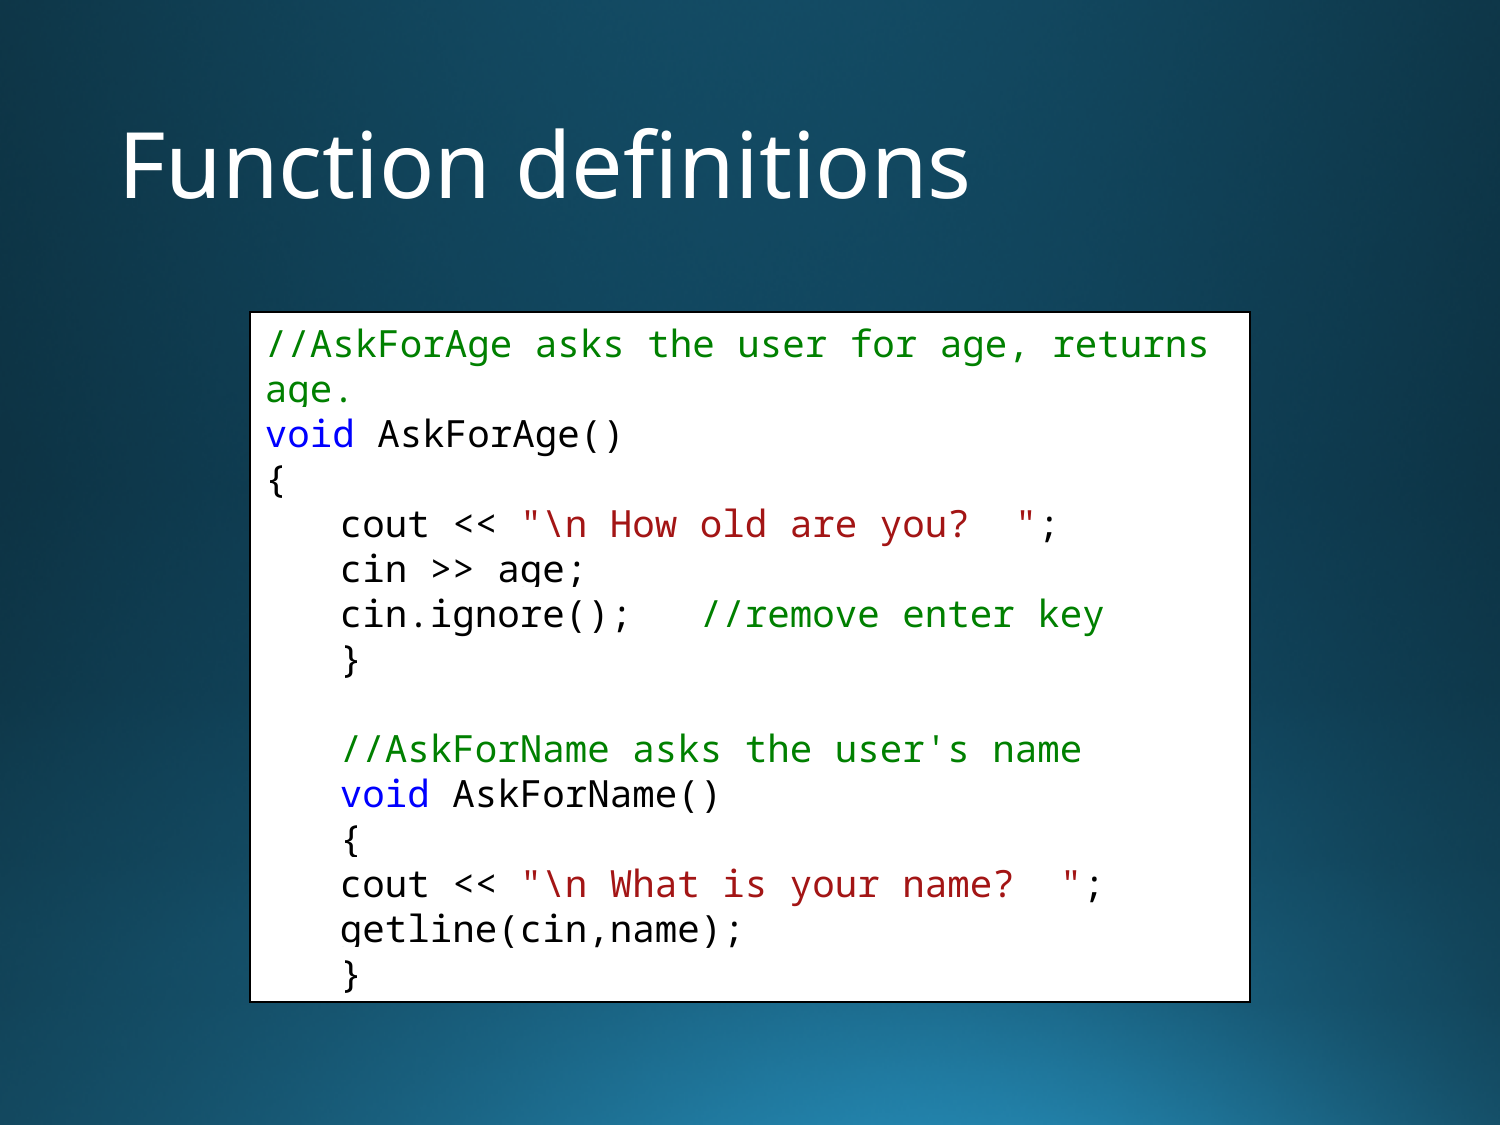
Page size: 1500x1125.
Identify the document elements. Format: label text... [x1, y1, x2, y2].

picture [0, 0, 1500, 1125]
text_box //AskForAge asks the user for age, returns age. void AskForAge() { cout << "\n How old are you? "; cin >> age; cin.ignore(); //remove enter key } //AskForName asks the user's name void AskForName() { cout << "\n What is your name? "; getline(cin,name); } [249, 311, 1251, 1003]
title Function definitions [103, 59, 1397, 278]
